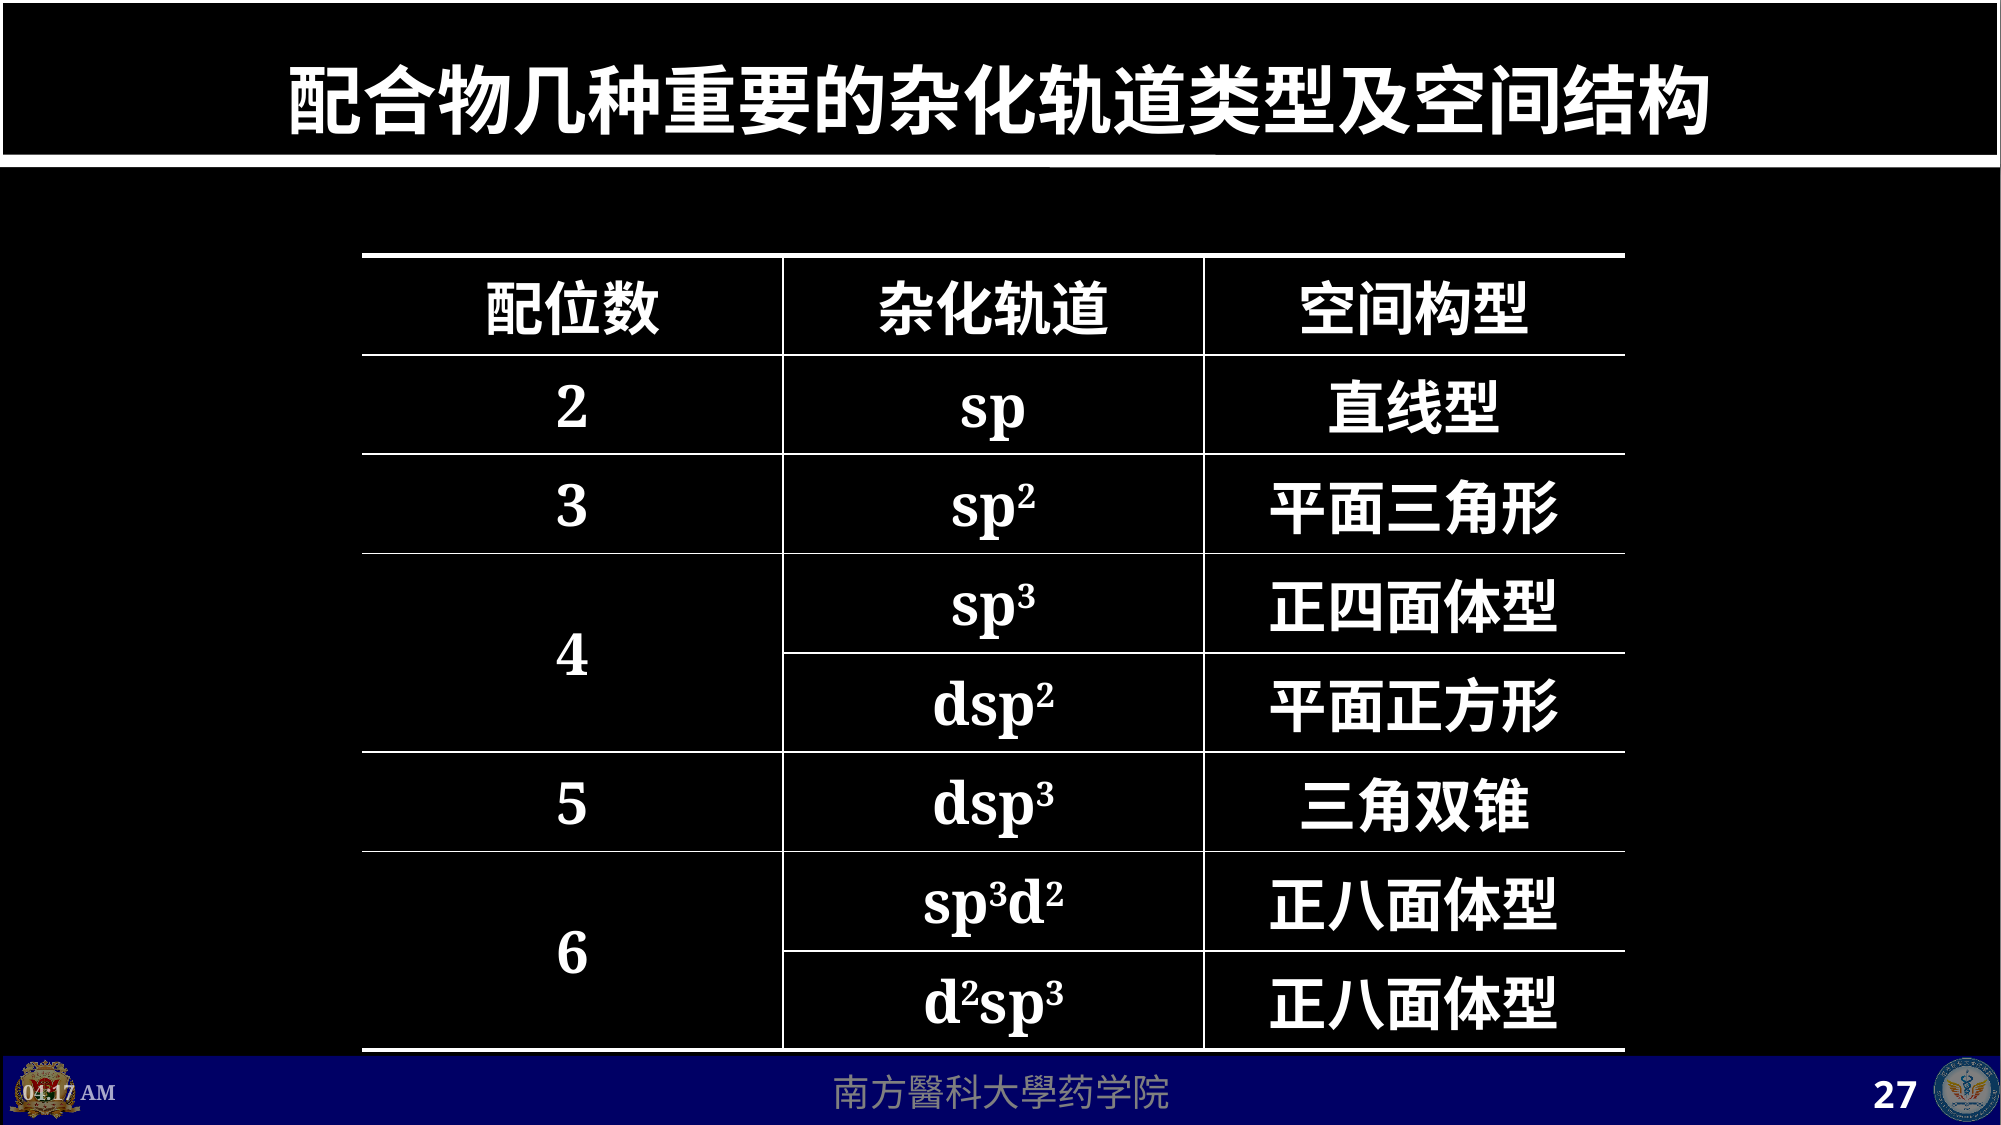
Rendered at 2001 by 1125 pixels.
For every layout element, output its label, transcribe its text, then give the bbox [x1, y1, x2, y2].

table_cell 3 [362, 455, 782, 553]
title 配合物几种重要的杂化轨道类型及空间结构 [267, 54, 1750, 143]
table_cell sp3d2 [784, 852, 1203, 950]
table_cell 正四面体型 [1205, 554, 1625, 652]
table_cell 4 [362, 554, 782, 751]
table_cell 2 [362, 356, 782, 453]
table_cell 平面三角形 [1205, 455, 1625, 553]
table_cell 直线型 [1205, 356, 1625, 453]
table_cell dsp3 [784, 753, 1203, 851]
table_header 杂化轨道 [784, 258, 1203, 354]
table_cell 三角双锥 [1205, 753, 1625, 851]
table_cell sp3 [784, 554, 1203, 652]
table_cell dsp2 [784, 654, 1203, 751]
table_header 配位数 [362, 258, 782, 354]
table_cell d2sp3 [784, 952, 1203, 1048]
table_cell sp2 [784, 455, 1203, 553]
table_cell 6 [362, 852, 782, 1048]
picture [1933, 1057, 2000, 1122]
table_header 空间构型 [1205, 258, 1625, 354]
table_cell 正八面体型 [1205, 852, 1625, 950]
table_cell 正八面体型 [1205, 952, 1625, 1048]
table_cell 5 [362, 753, 782, 851]
slide_number 27 [1741, 1076, 1934, 1118]
picture [3, 1057, 86, 1120]
table_cell sp [784, 356, 1203, 453]
slide_number 上午11时36分 [7, 1073, 329, 1115]
table_cell 平面正方形 [1205, 654, 1625, 751]
